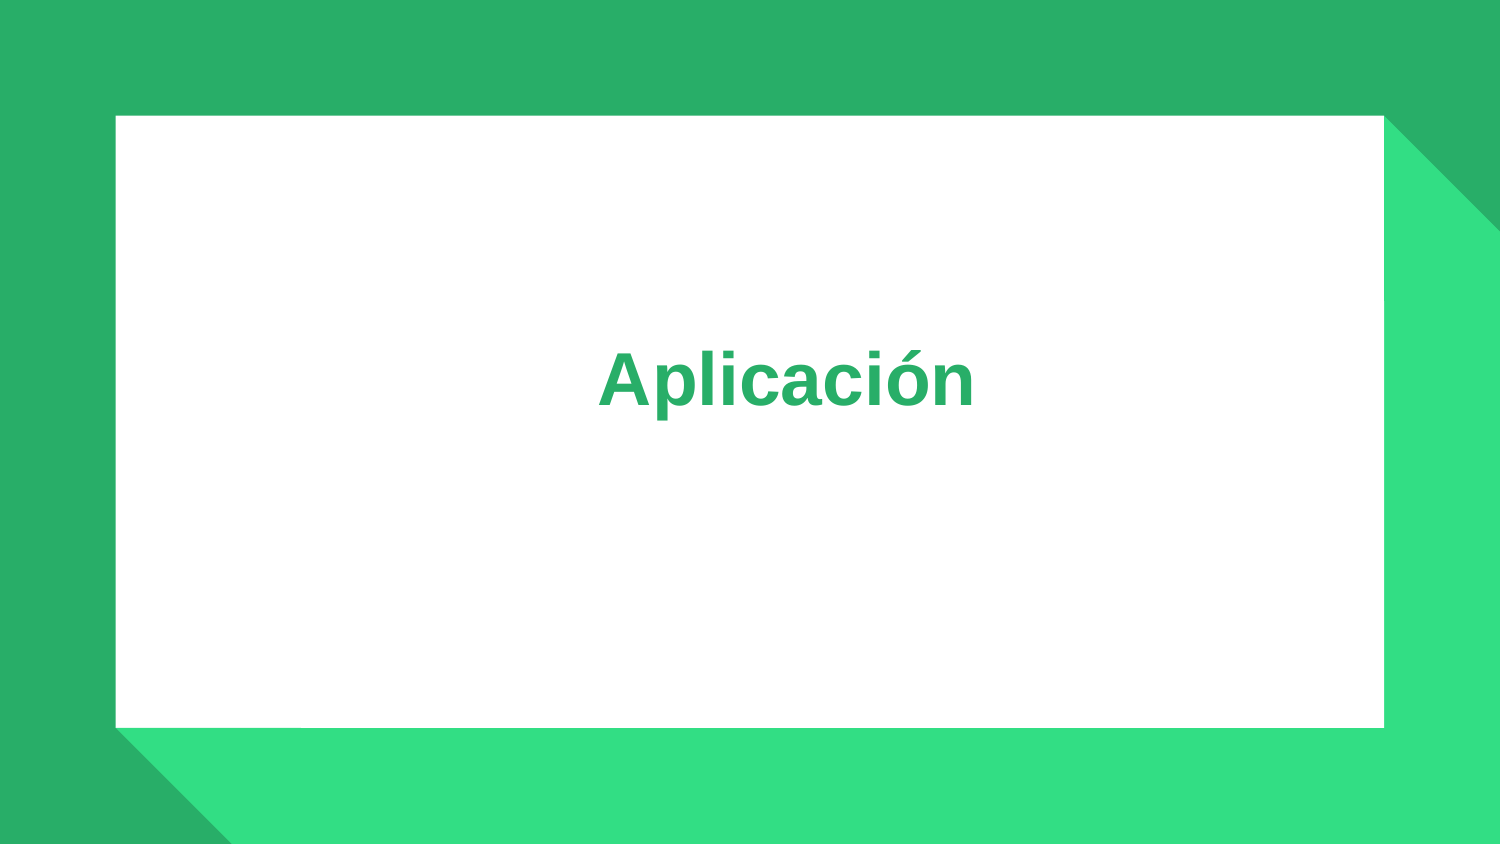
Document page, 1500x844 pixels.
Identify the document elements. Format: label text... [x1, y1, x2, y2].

text_box [301, 301, 1500, 844]
text_box Aplicación [231, 315, 1269, 529]
text_box [1384, 115, 1500, 301]
text_box [115, 115, 1385, 728]
text_box [115, 727, 301, 844]
